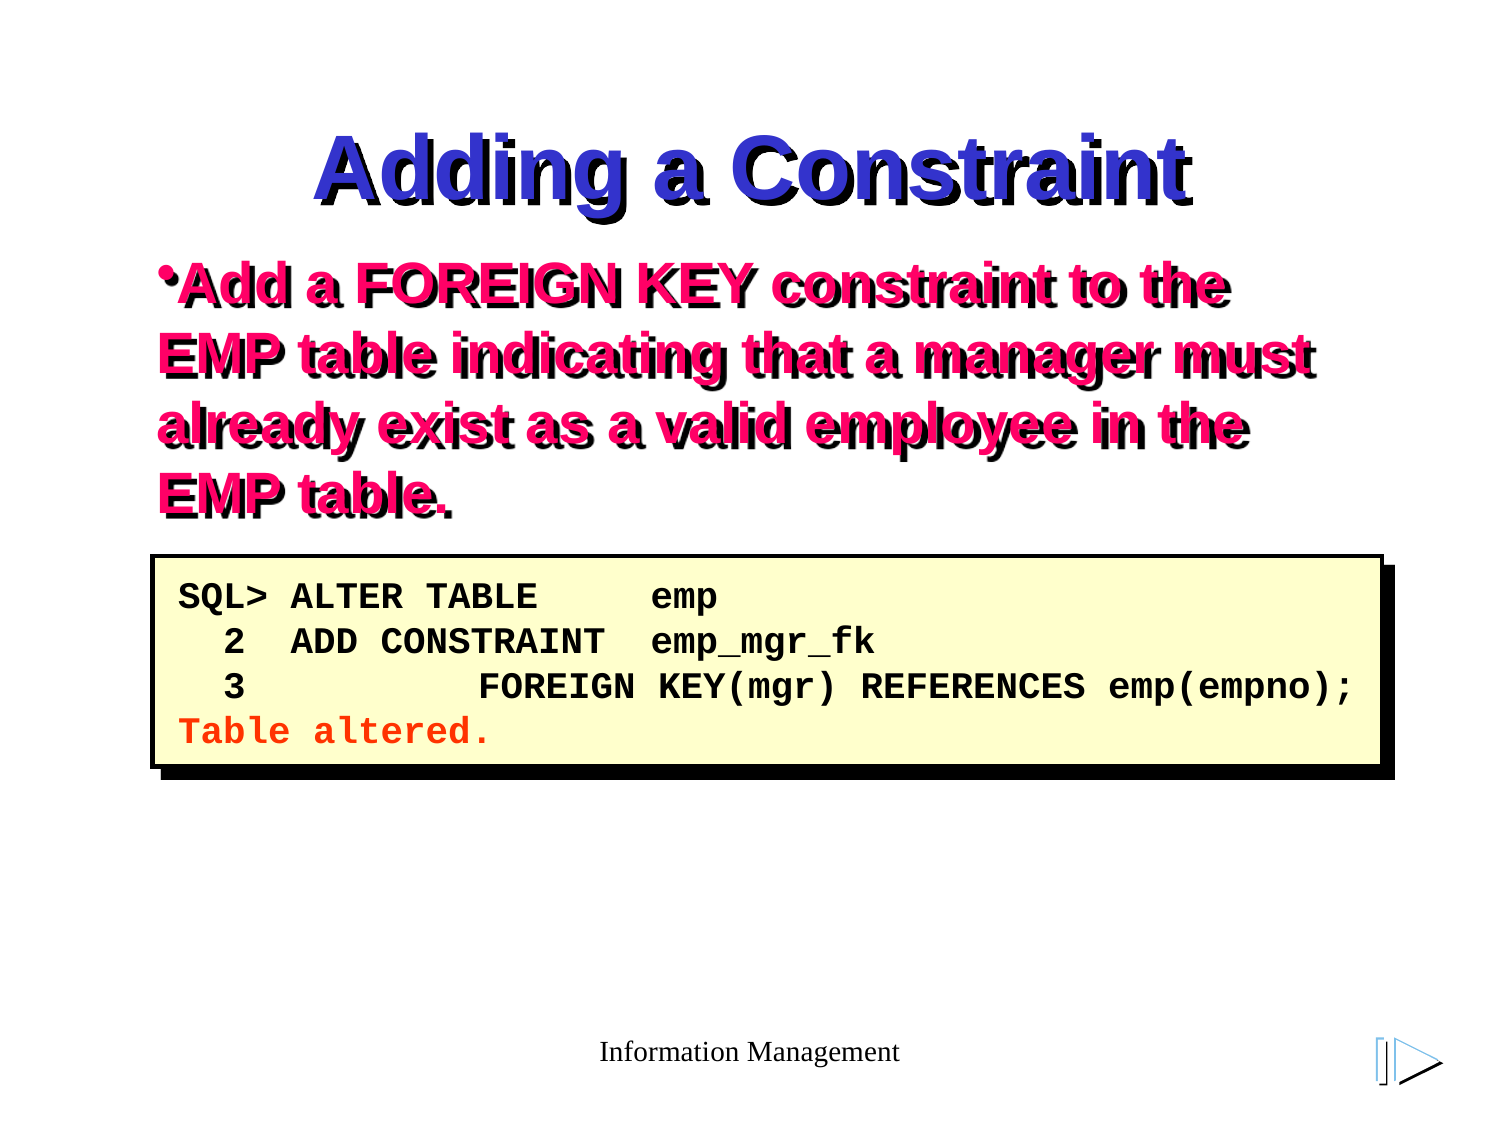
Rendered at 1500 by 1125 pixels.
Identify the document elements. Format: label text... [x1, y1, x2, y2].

footer Information Management [512, 1024, 988, 1101]
text_box [152, 556, 162, 767]
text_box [1375, 1037, 1444, 1086]
title Adding a Constraint [112, 99, 1388, 288]
list Add a FOREIGN KEY constraint to the EMP table indicating that a manager must already exist as a valid employee in the EMP table. [140, 236, 1353, 891]
text_box SQL> ALTER TABLE emp 2 ADD CONSTRAINT emp_mgr_fk 3 FOREIGN KEY(mgr) REFERENCES emp(empno); Table altered. [162, 541, 1391, 782]
